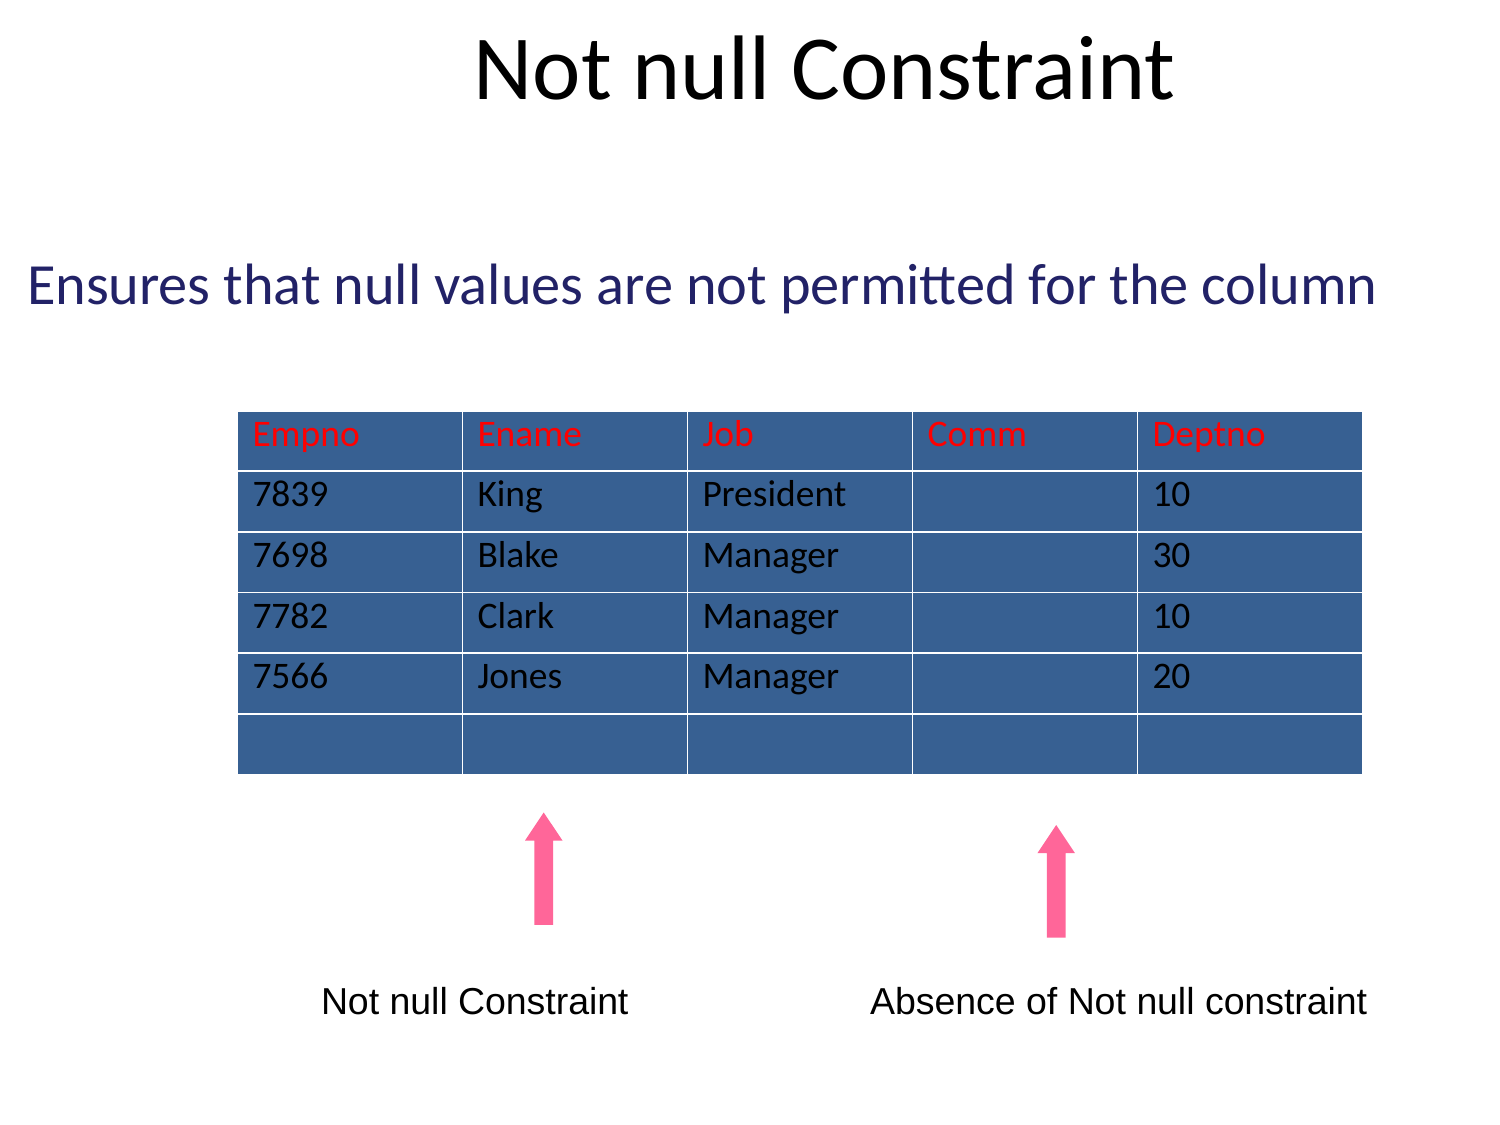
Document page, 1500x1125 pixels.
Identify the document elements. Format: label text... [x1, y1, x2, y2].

table_cell 7566 [238, 654, 462, 713]
table_header Empno [238, 412, 462, 470]
text_box Not null Constraint [150, 962, 800, 1038]
table_cell [1138, 715, 1362, 774]
table_cell Clark [463, 593, 687, 652]
table_cell 10 [1138, 593, 1362, 652]
table_cell President [688, 472, 912, 531]
text_box [525, 812, 563, 925]
text_box Ensures that null values are not permitted for the column [12, 212, 1488, 350]
table_header Job [688, 412, 912, 470]
text_box [1037, 825, 1075, 938]
table_cell 20 [1138, 654, 1362, 713]
table_cell [688, 715, 912, 774]
table_cell [463, 715, 687, 774]
table_cell 7839 [238, 472, 462, 531]
table_cell Manager [688, 593, 912, 652]
table_cell 7782 [238, 593, 462, 652]
table_cell 10 [1138, 472, 1362, 531]
table_cell [913, 715, 1137, 774]
table_cell Jones [463, 654, 687, 713]
table_cell [913, 654, 1137, 713]
title Not null Constraint [150, 0, 1500, 138]
table_cell Manager [688, 654, 912, 713]
table_cell Manager [688, 533, 912, 592]
table_header Deptno [1138, 412, 1362, 470]
table_cell [913, 533, 1137, 592]
table_cell King [463, 472, 687, 531]
table_cell [913, 472, 1137, 531]
text_box Absence of Not null constraint [837, 962, 1400, 1038]
table_header Comm [913, 412, 1137, 470]
table_cell [238, 715, 462, 774]
table_cell 30 [1138, 533, 1362, 592]
table_cell [913, 593, 1137, 652]
table_header Ename [463, 412, 687, 470]
table_cell 7698 [238, 533, 462, 592]
table_cell Blake [463, 533, 687, 592]
